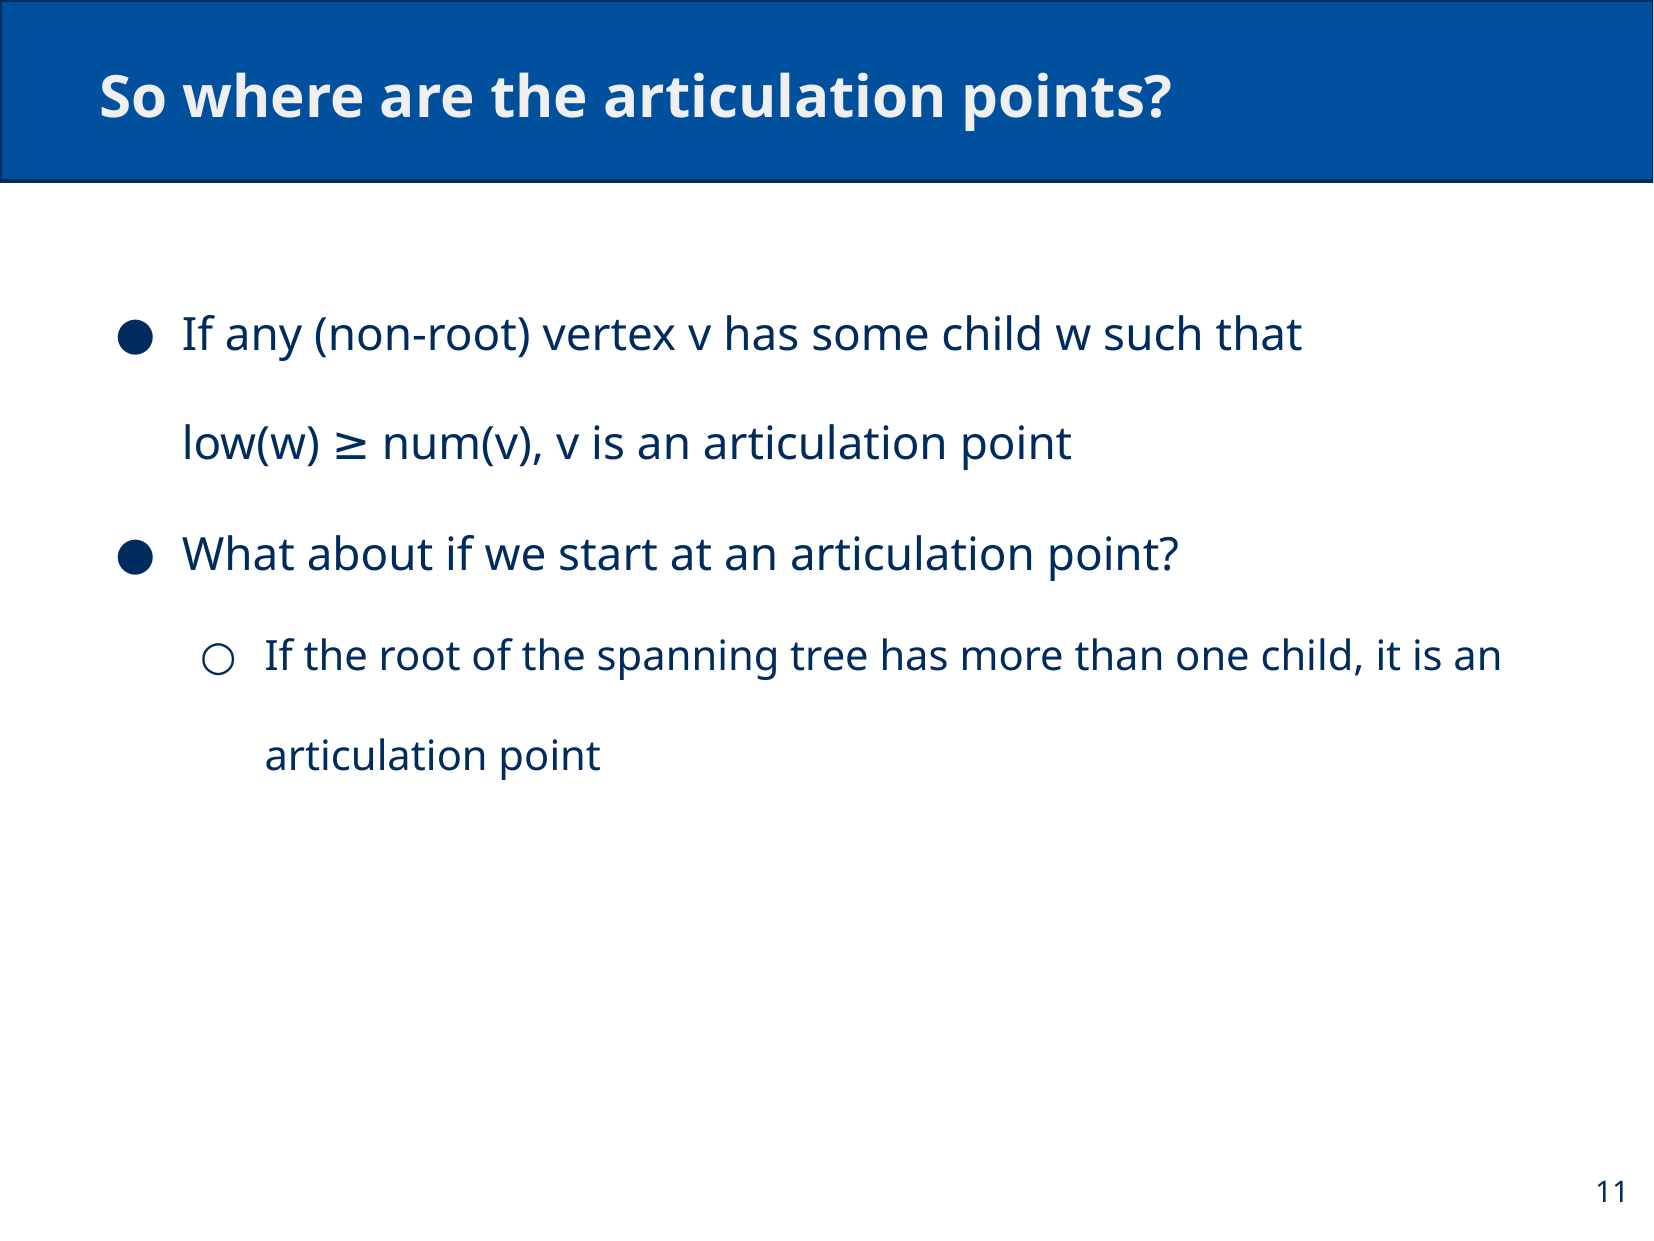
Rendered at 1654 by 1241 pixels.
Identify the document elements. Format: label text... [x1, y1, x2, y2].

title So where are the articulation points? [82, 36, 1571, 146]
slide_number 11 [1546, 1145, 1647, 1241]
list If any (non-root) vertex v has some child w such that low(w) ≥ num(v), v is an articulation point What about if we start at an articulation point? If the root of the spanning tree has more than one child, it is an articulation point [82, 232, 1571, 1188]
